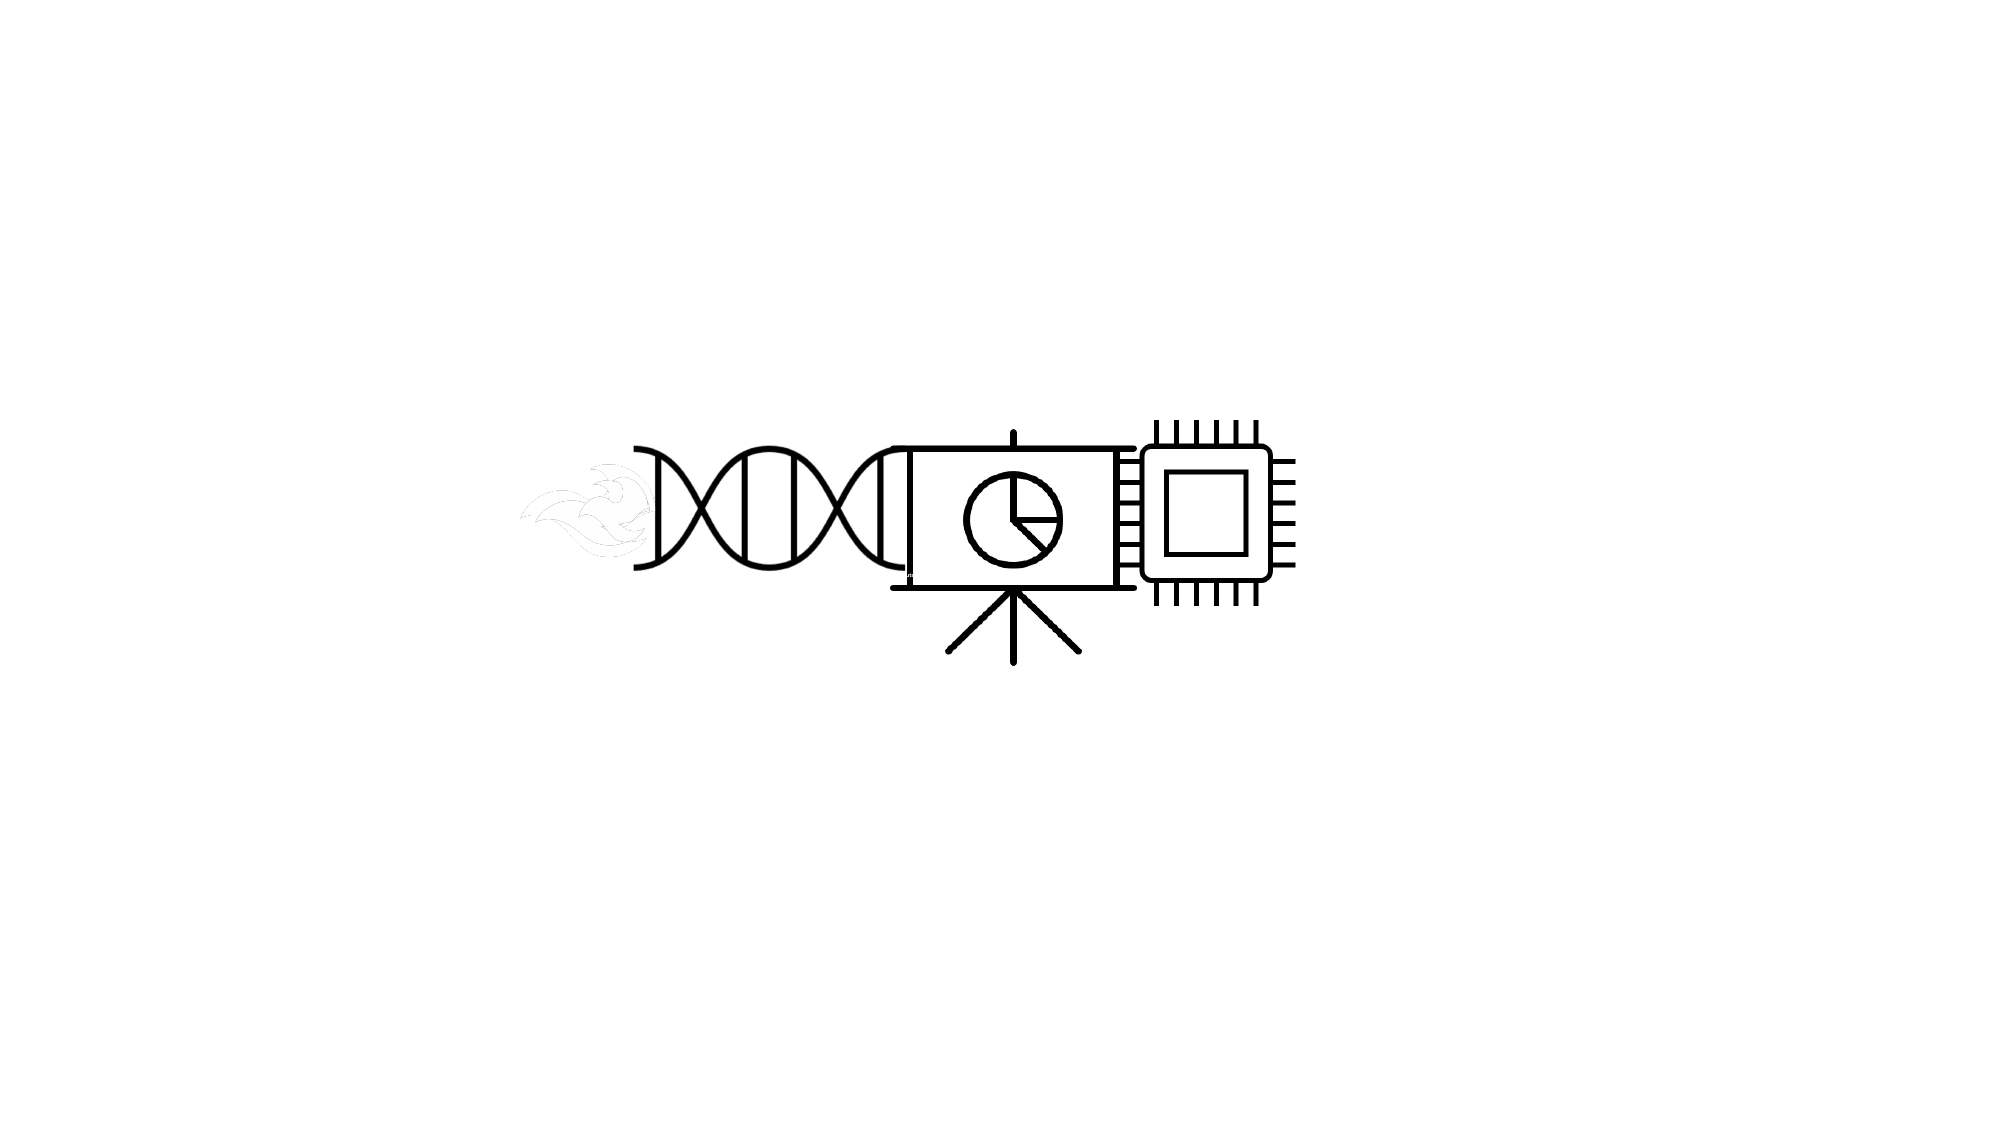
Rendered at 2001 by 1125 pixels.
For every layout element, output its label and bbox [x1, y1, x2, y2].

picture [511, 359, 1326, 702]
